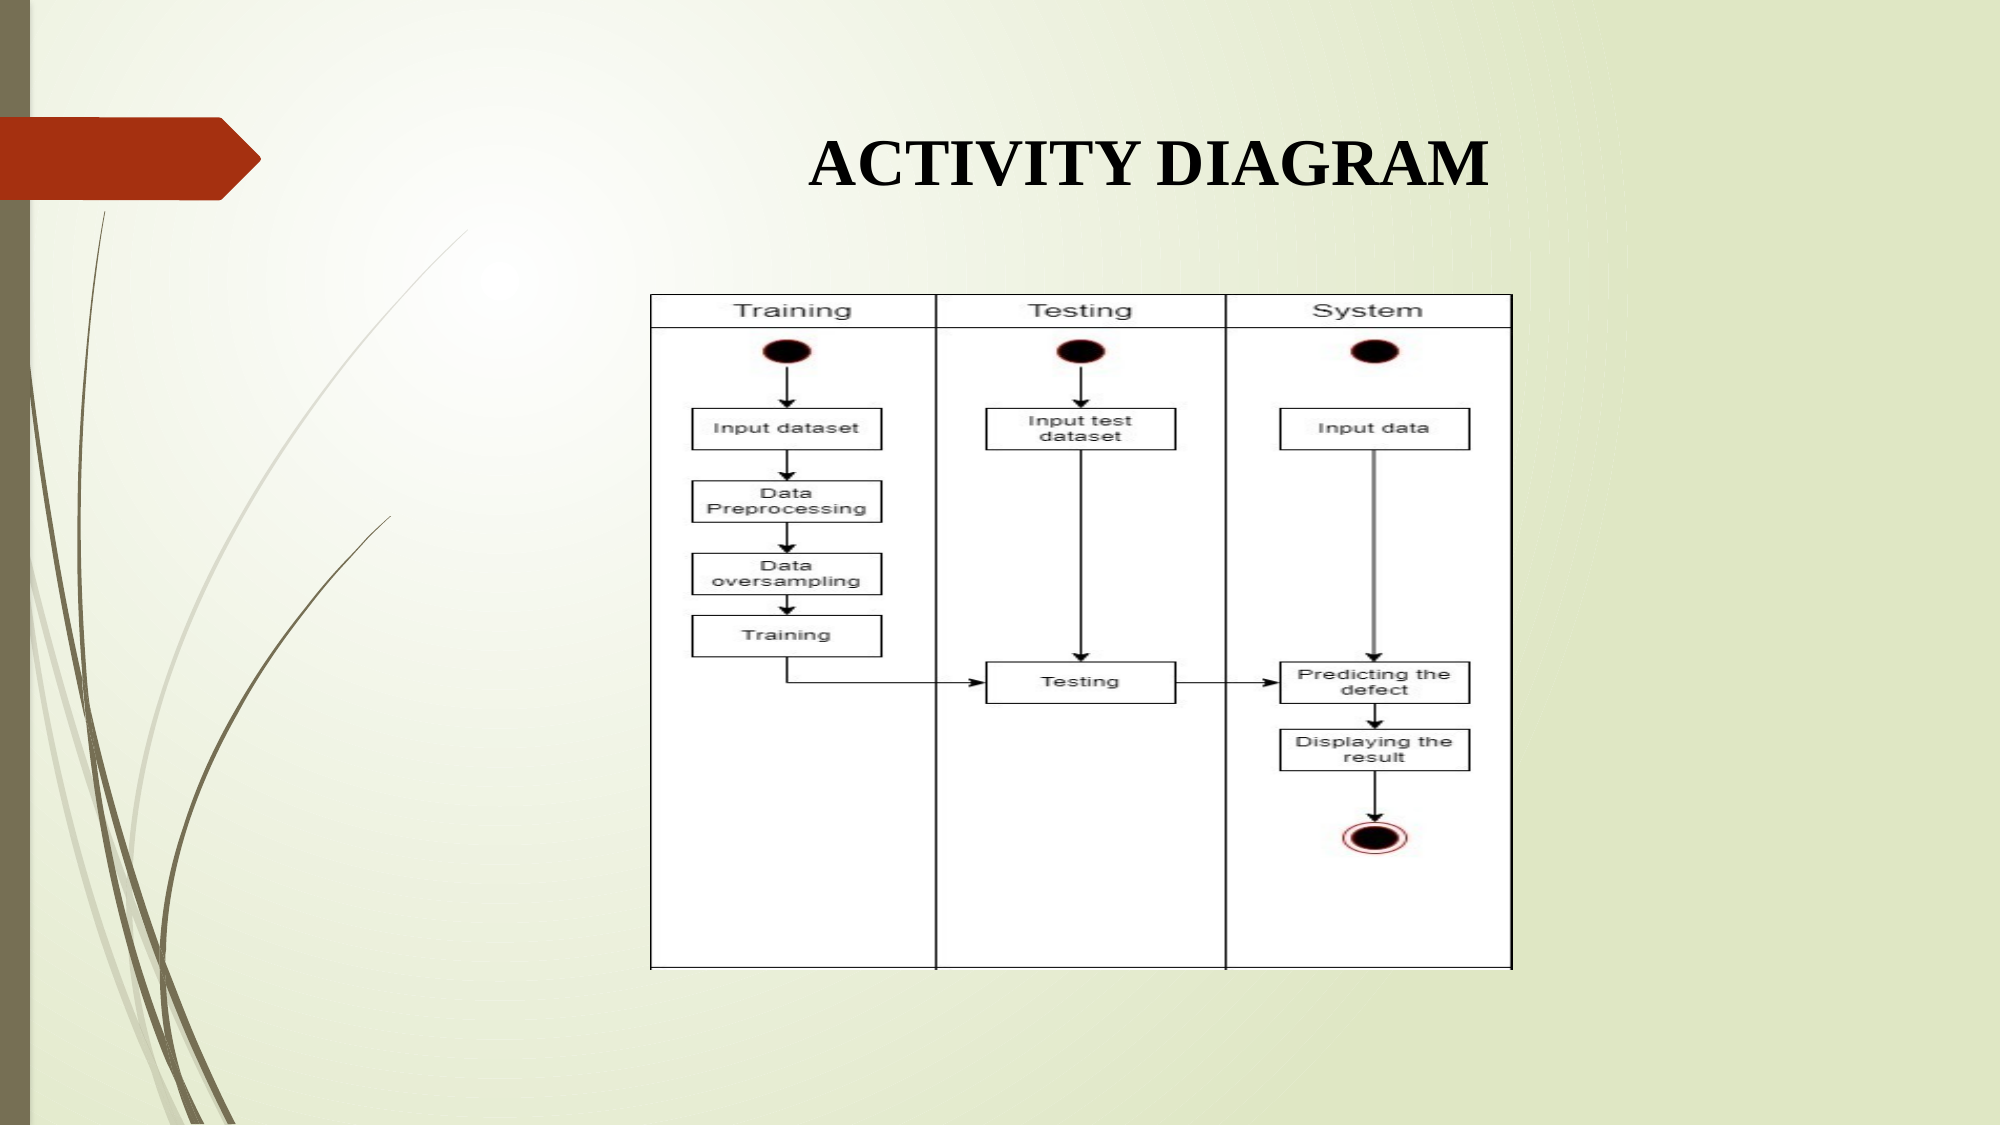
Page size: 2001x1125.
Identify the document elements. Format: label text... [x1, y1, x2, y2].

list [650, 294, 1513, 970]
title ACTIVITY DIAGRAM [0, 102, 2000, 313]
